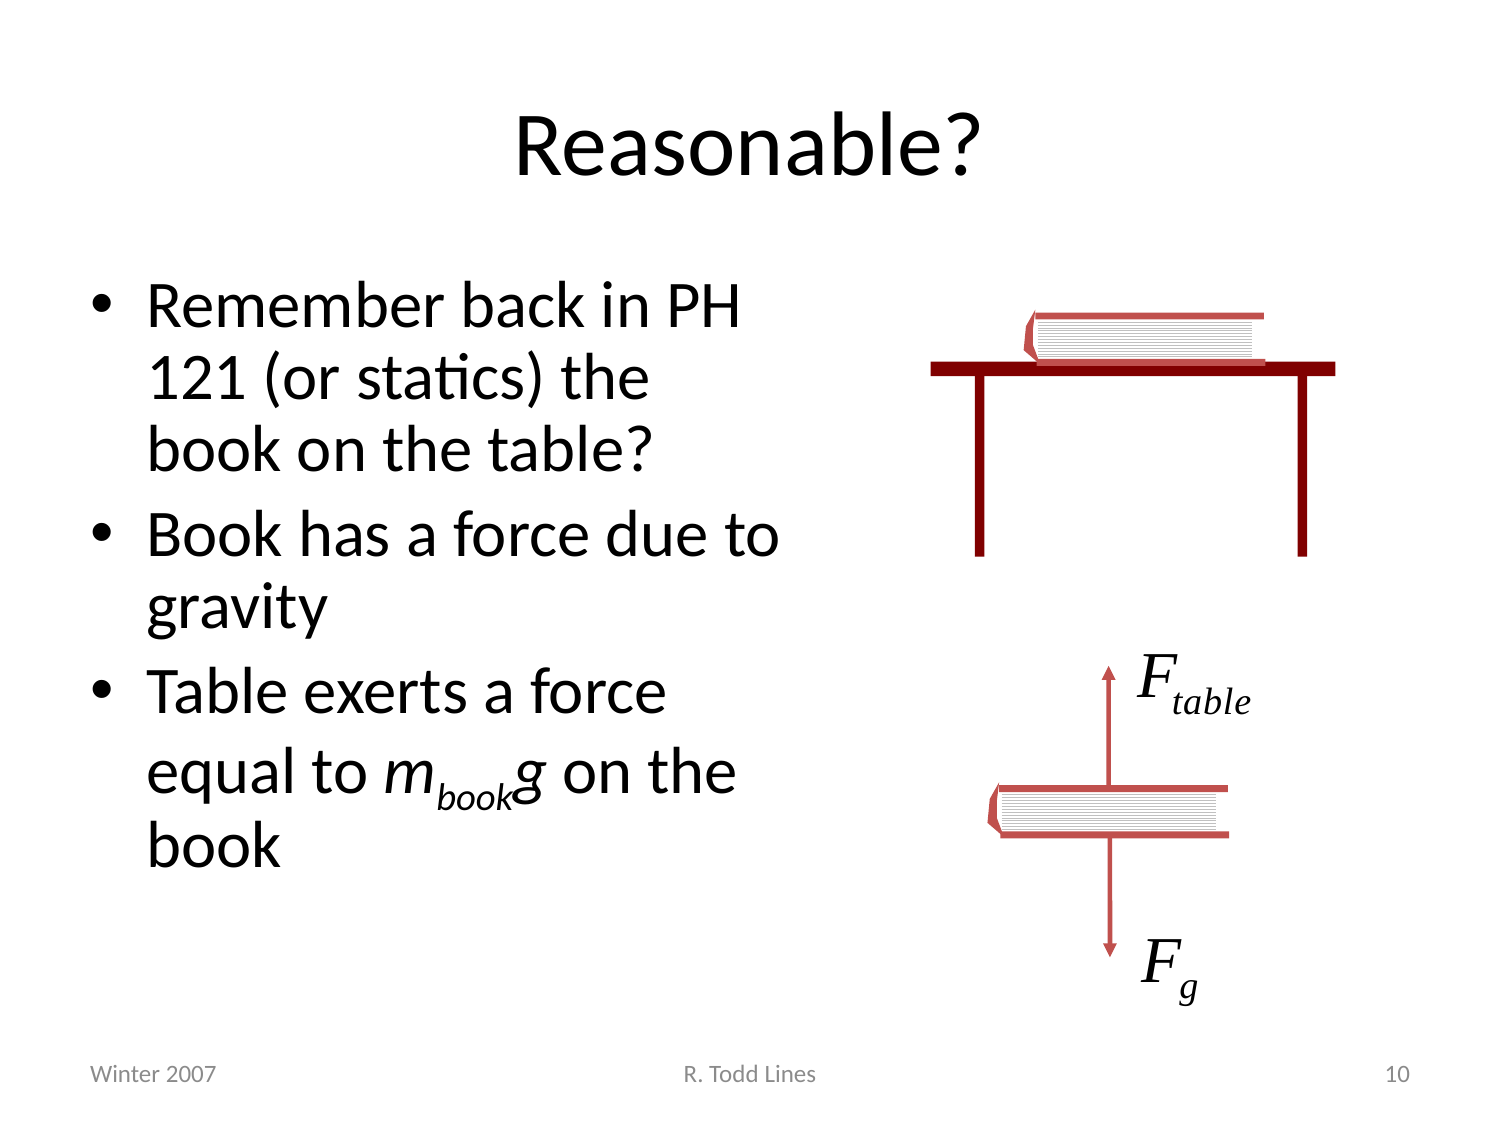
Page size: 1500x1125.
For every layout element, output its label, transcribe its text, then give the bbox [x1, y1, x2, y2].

slide_number Winter 2007 [75, 1042, 425, 1103]
list Remember back in PH 121 (or statics) the book on the table? Book has a force due to gravity Table exerts a force equal to mbookg on the book [75, 262, 809, 1005]
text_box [930, 309, 1336, 1021]
footer R. Todd Lines [512, 1042, 988, 1103]
slide_number 10 [1074, 1042, 1425, 1103]
title Reasonable? [75, 45, 1425, 233]
